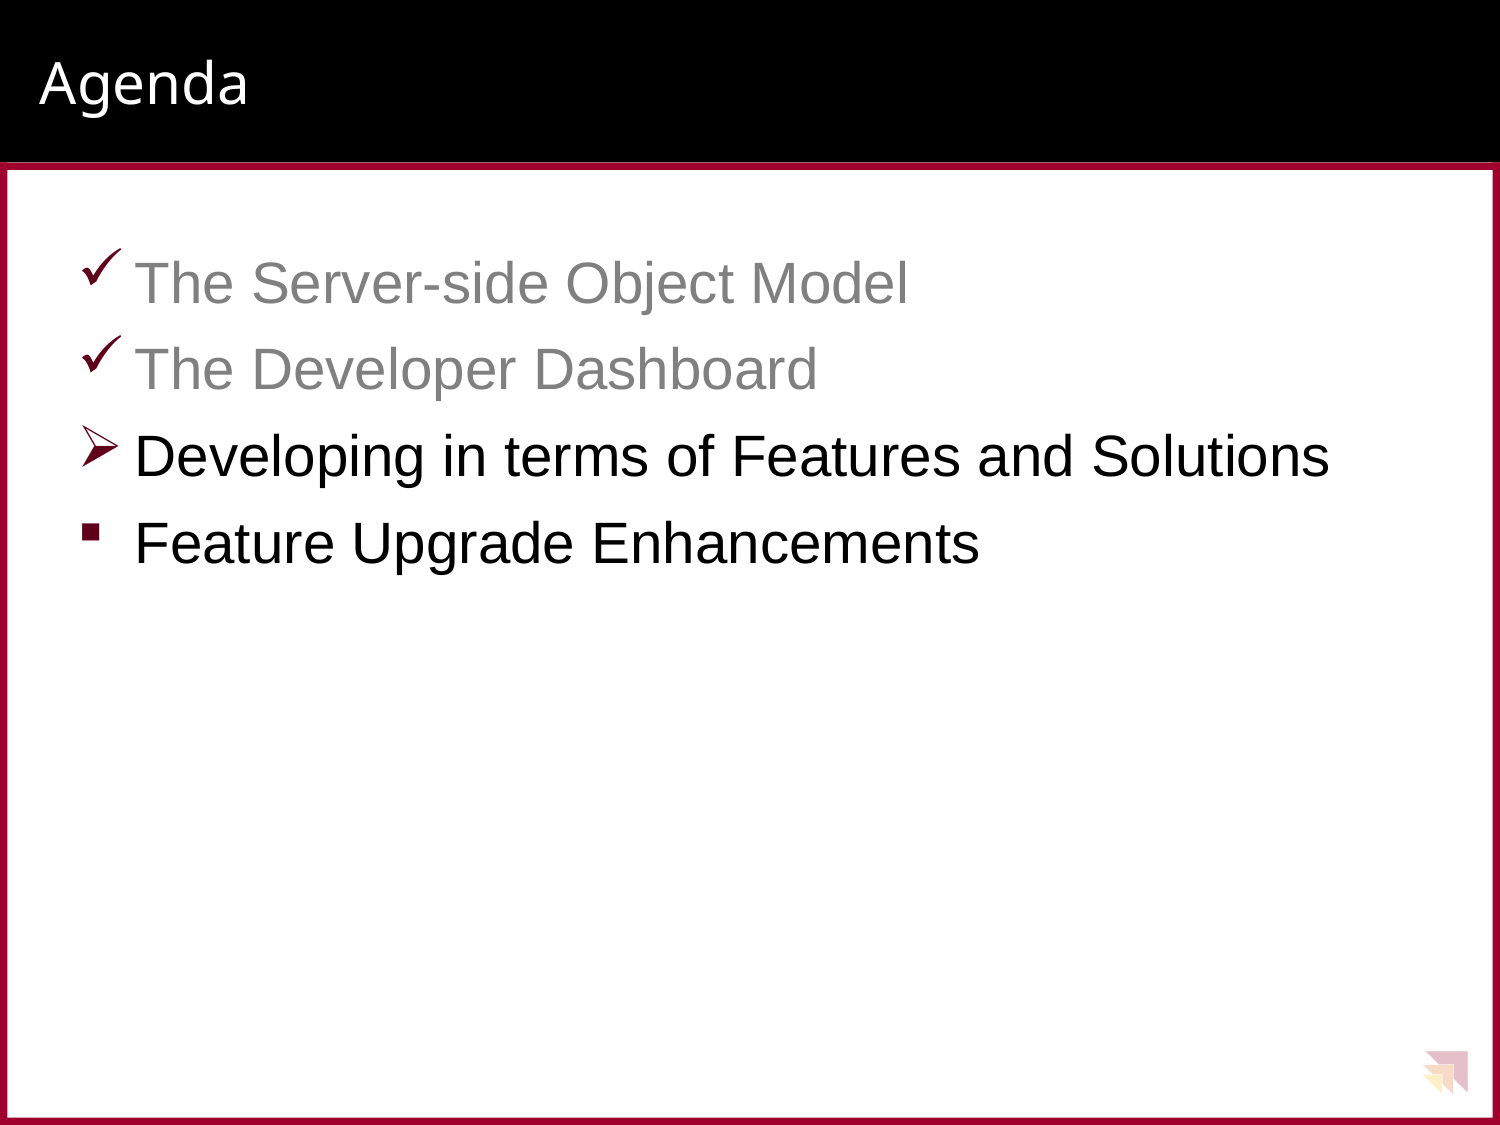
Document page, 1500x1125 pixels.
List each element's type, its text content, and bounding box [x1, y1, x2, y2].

list The Server-side Object Model The Developer Dashboard Developing in terms of Features and Solutions Feature Upgrade Enhancements [62, 237, 1438, 1088]
title Agenda [24, 12, 1438, 150]
